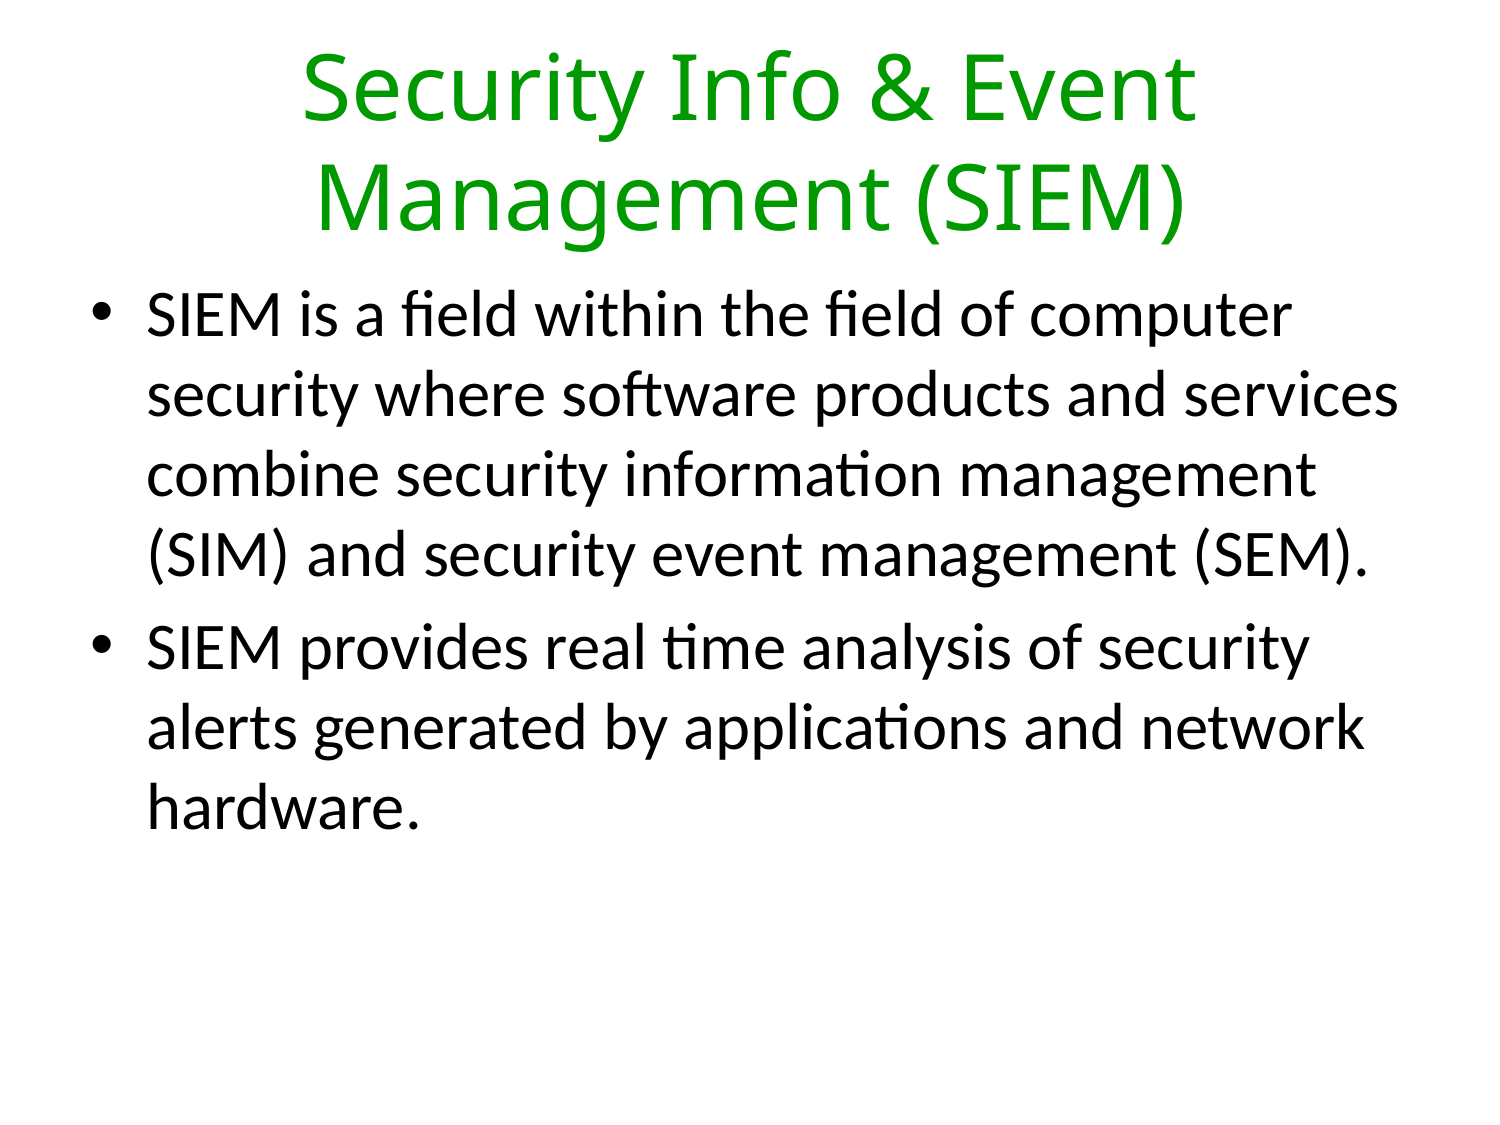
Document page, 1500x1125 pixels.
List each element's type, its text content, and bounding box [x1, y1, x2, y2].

title Security Info & Event Management (SIEM) [74, 44, 1426, 233]
list SIEM is a field within the field of computer security where software products and services combine security information management (SIM) and security event management (SEM). SIEM provides real time analysis of security alerts generated by applications and network hardware. [74, 262, 1426, 1006]
